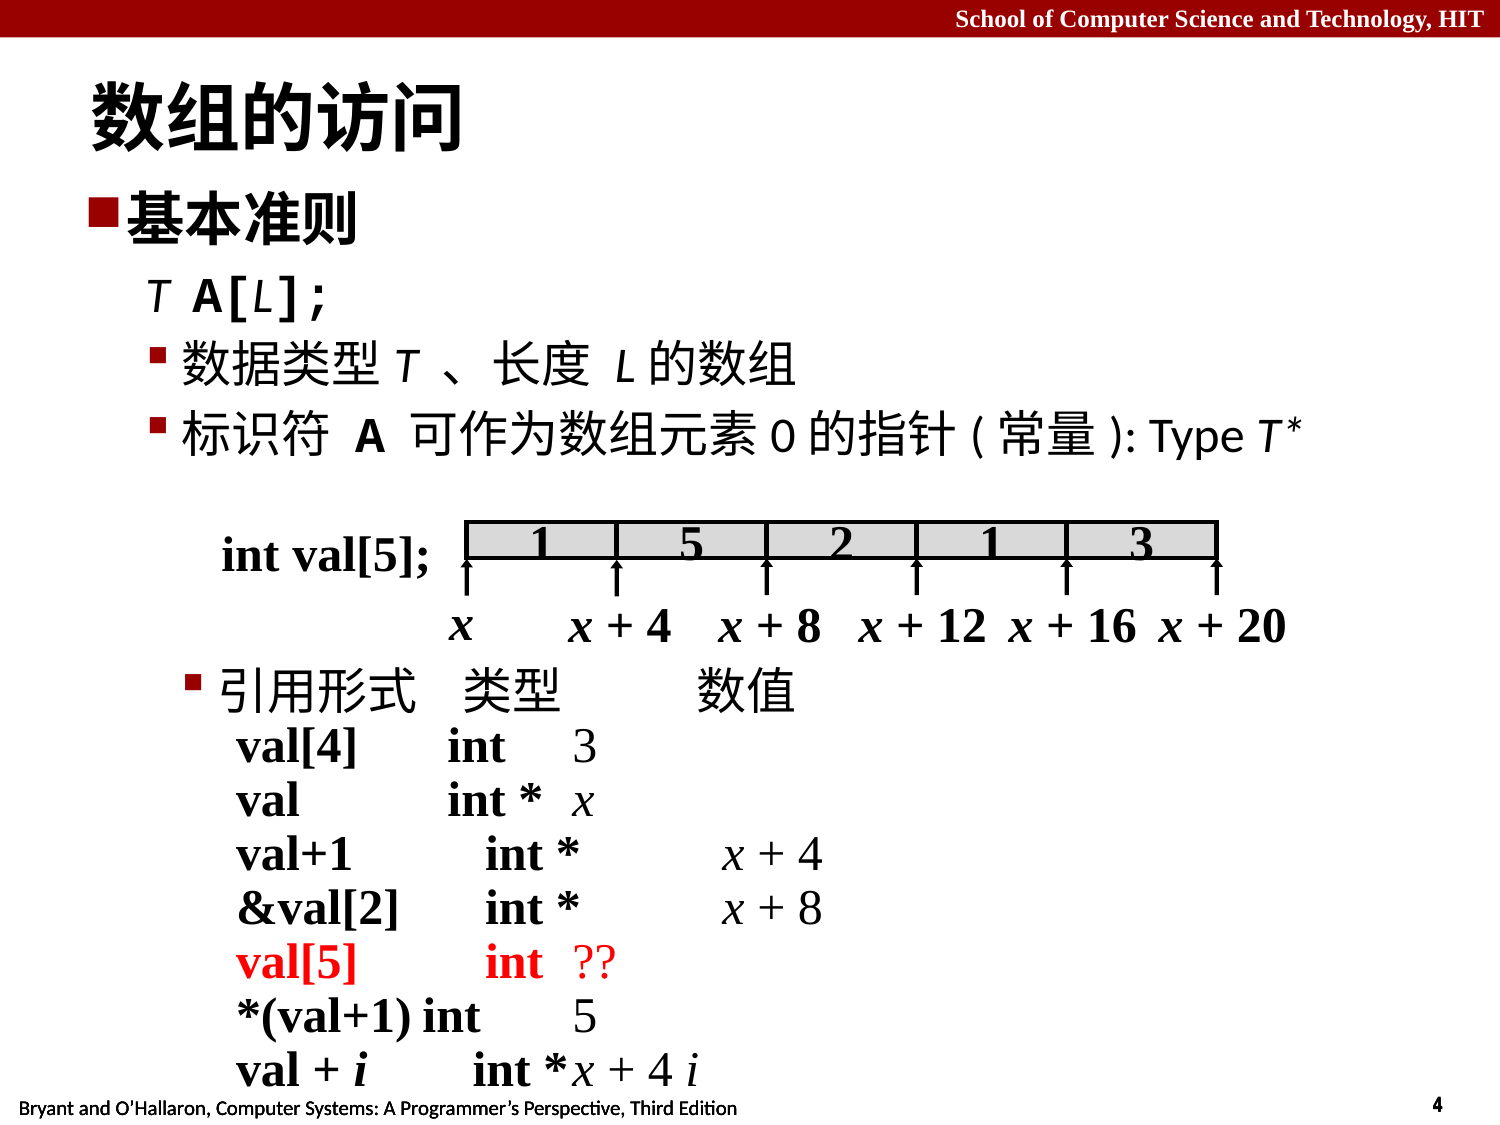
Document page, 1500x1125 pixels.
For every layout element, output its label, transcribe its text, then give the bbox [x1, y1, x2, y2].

list 基本准则 T A[L]; 数据类型T 、长度 L的数组 标识符 A 可作为数组元素0的指针(常量): Type T* [74, 174, 1399, 575]
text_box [428, 521, 1305, 661]
text_box int val[5]; [166, 514, 447, 589]
title 数组的访问 [74, 68, 988, 163]
text_box 引用形式 类型 数值 val[4] int 3 val int * x val+1 int * x + 4 &val[2] int * x + 8 val[5] int ?? *(val+1) int 5 val + i int * x + 4 i [99, 651, 1423, 1083]
